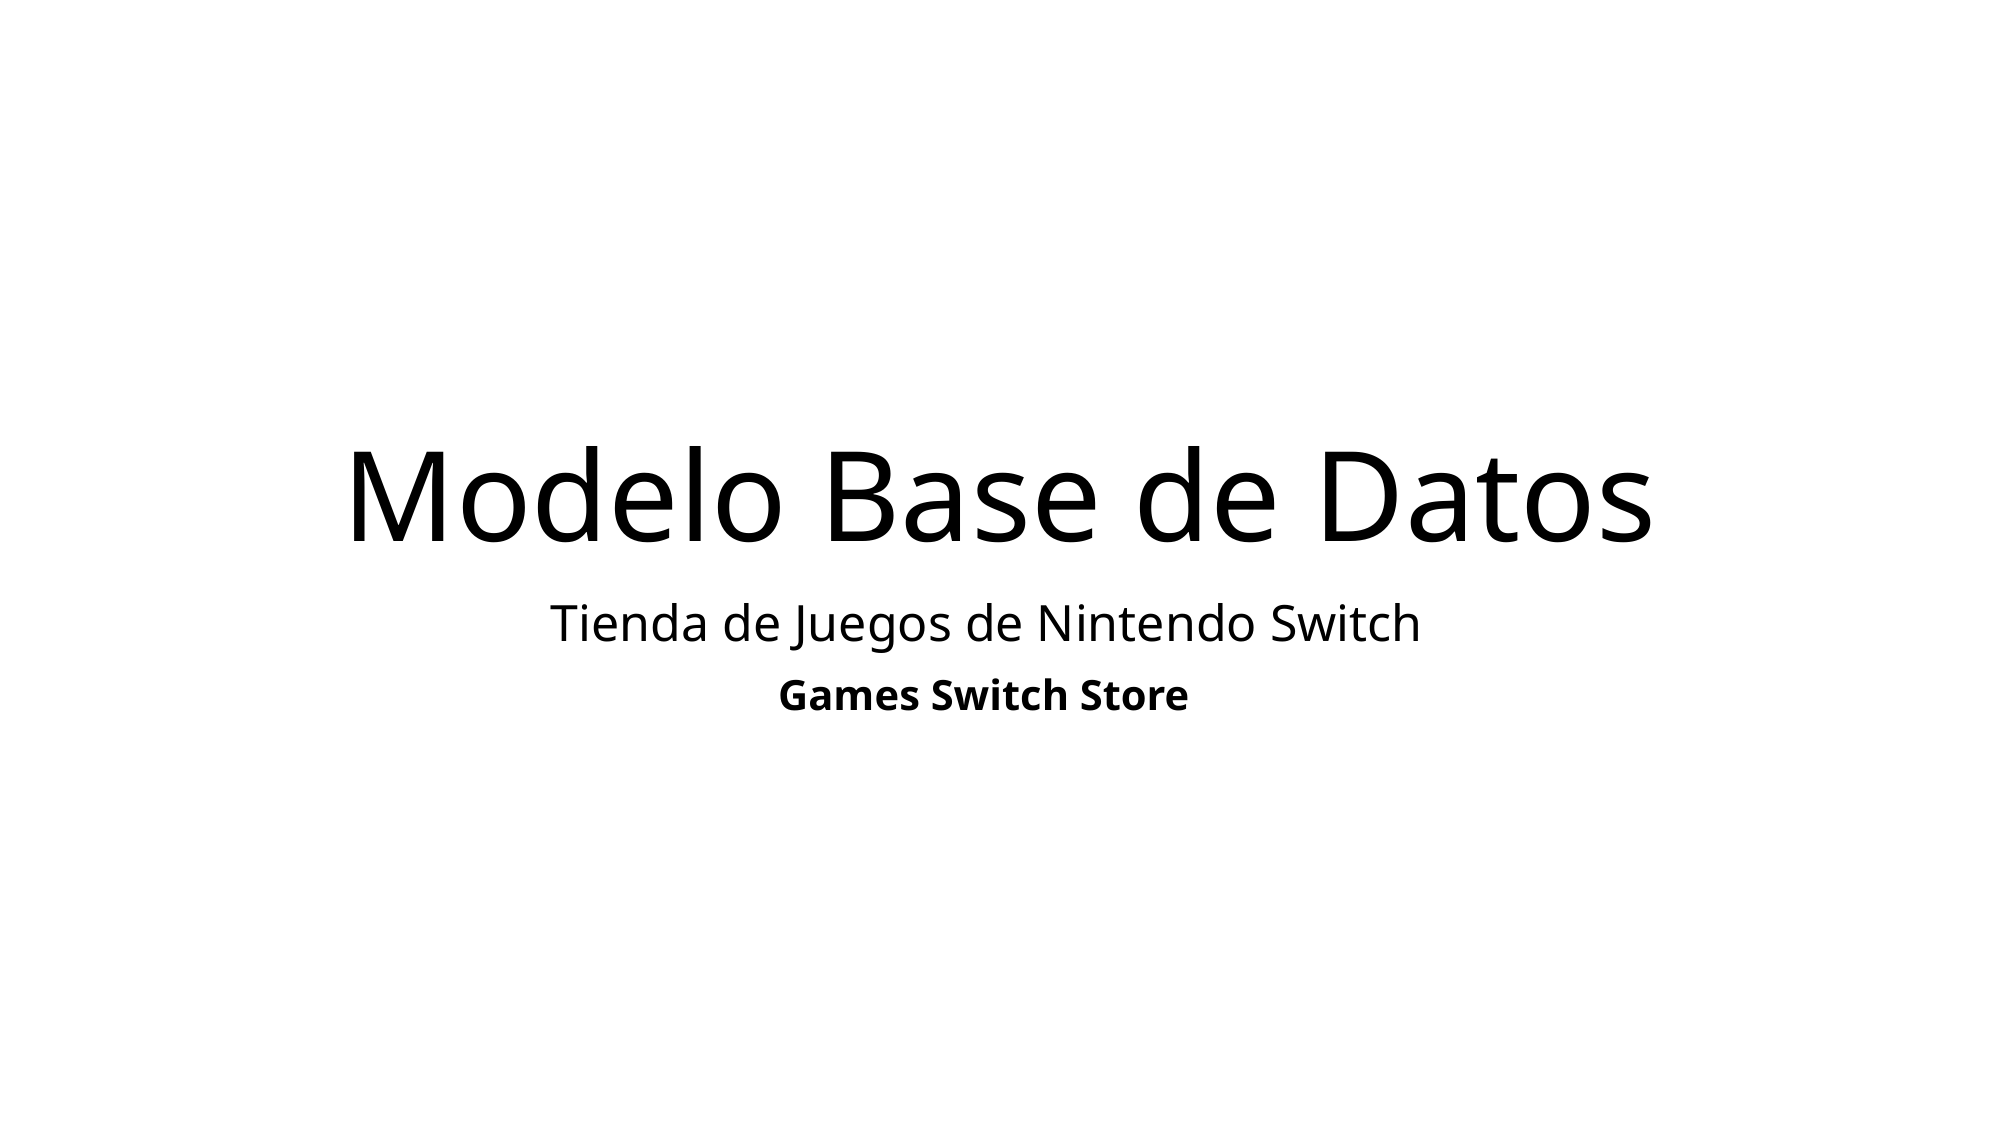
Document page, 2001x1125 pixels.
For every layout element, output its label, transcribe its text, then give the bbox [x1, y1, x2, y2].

title Modelo Base de Datos [249, 184, 1750, 576]
text_box Games Switch Store [763, 661, 1237, 726]
subtitle Tienda de Juegos de Nintendo Switch [249, 590, 1750, 863]
